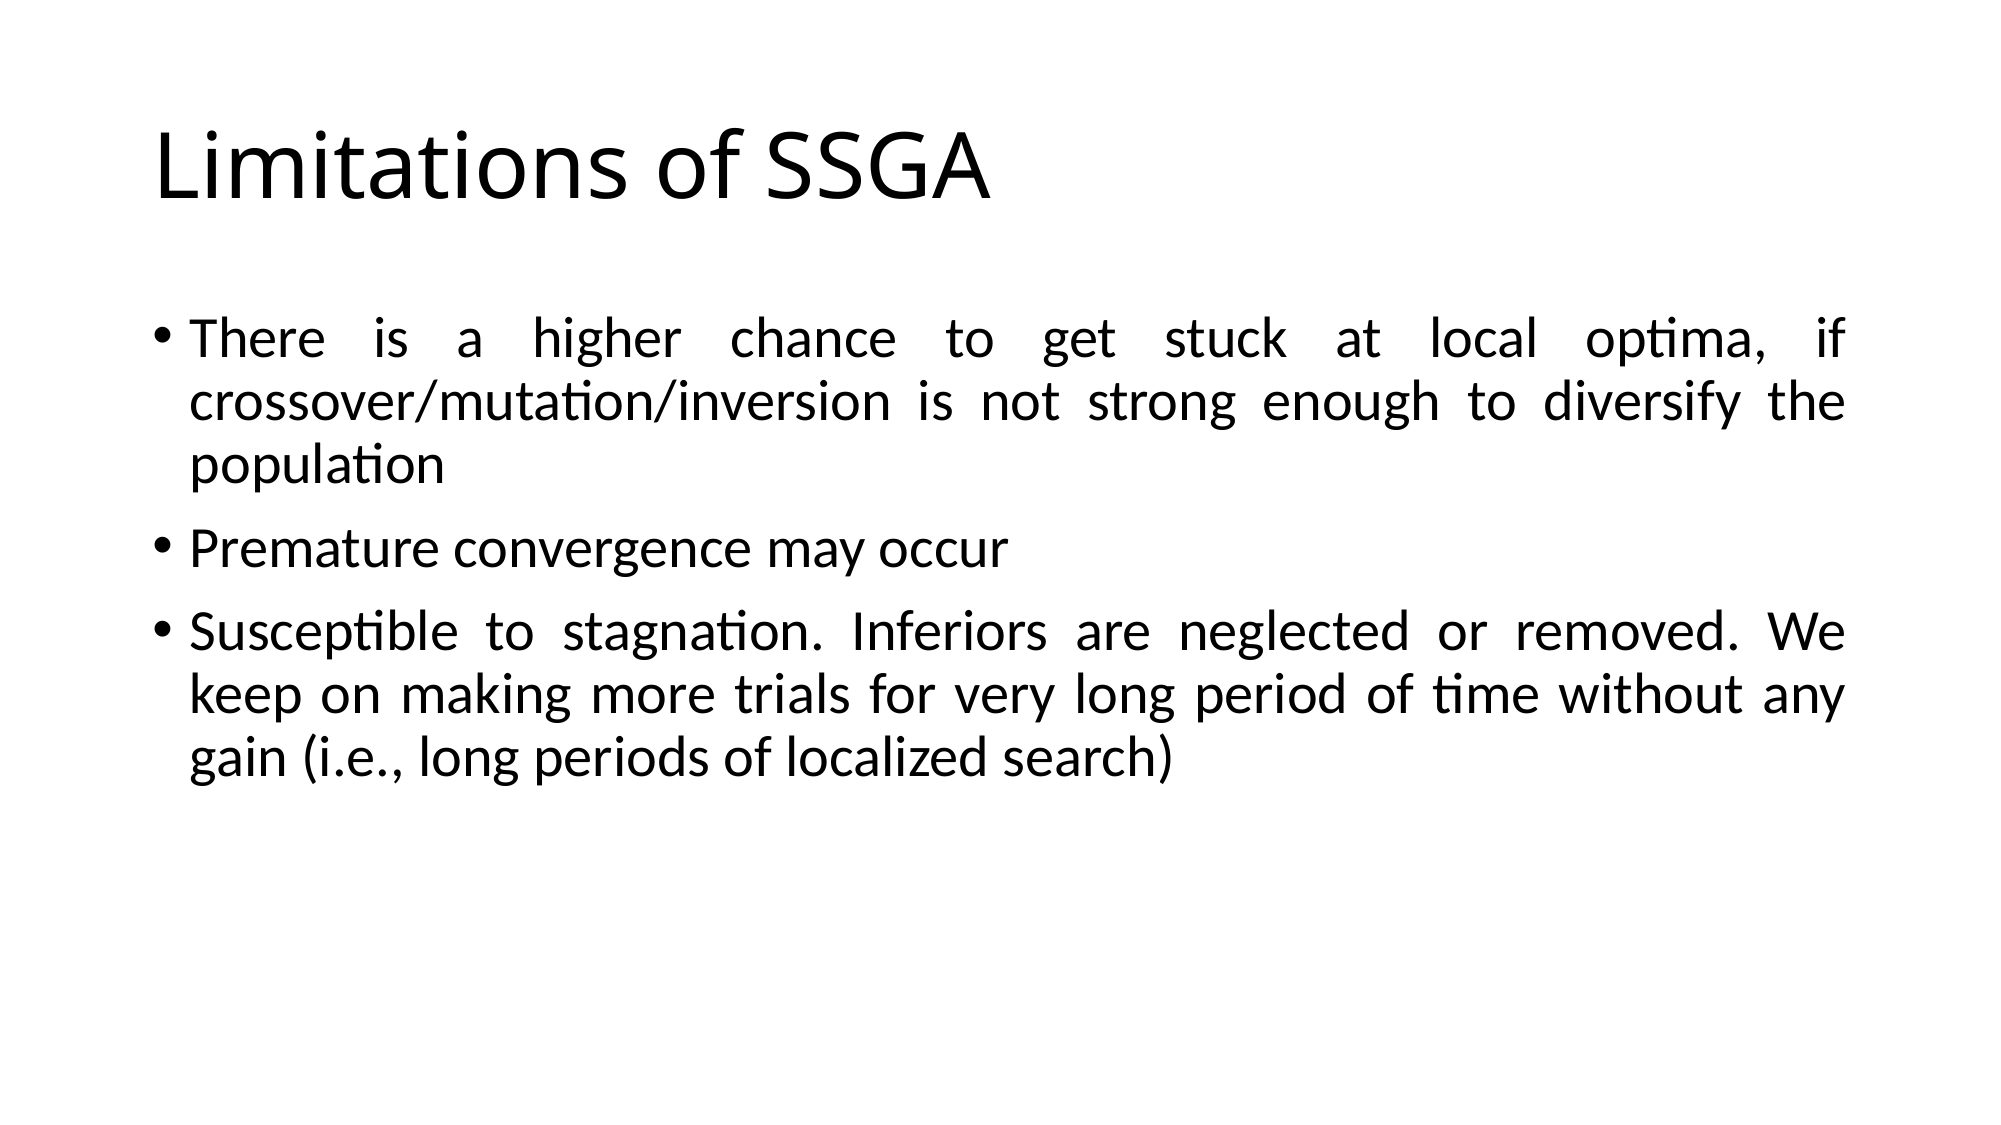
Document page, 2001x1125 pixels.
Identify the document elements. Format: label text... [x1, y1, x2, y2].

list There is a higher chance to get stuck at local optima, if crossover/mutation/inversion is not strong enough to diversify the population Premature convergence may occur Susceptible to stagnation. Inferiors are neglected or removed. We keep on making more trials for very long period of time without any gain (i.e., long periods of localized search) [137, 299, 1863, 1014]
title Limitations of SSGA [137, 59, 1863, 278]
